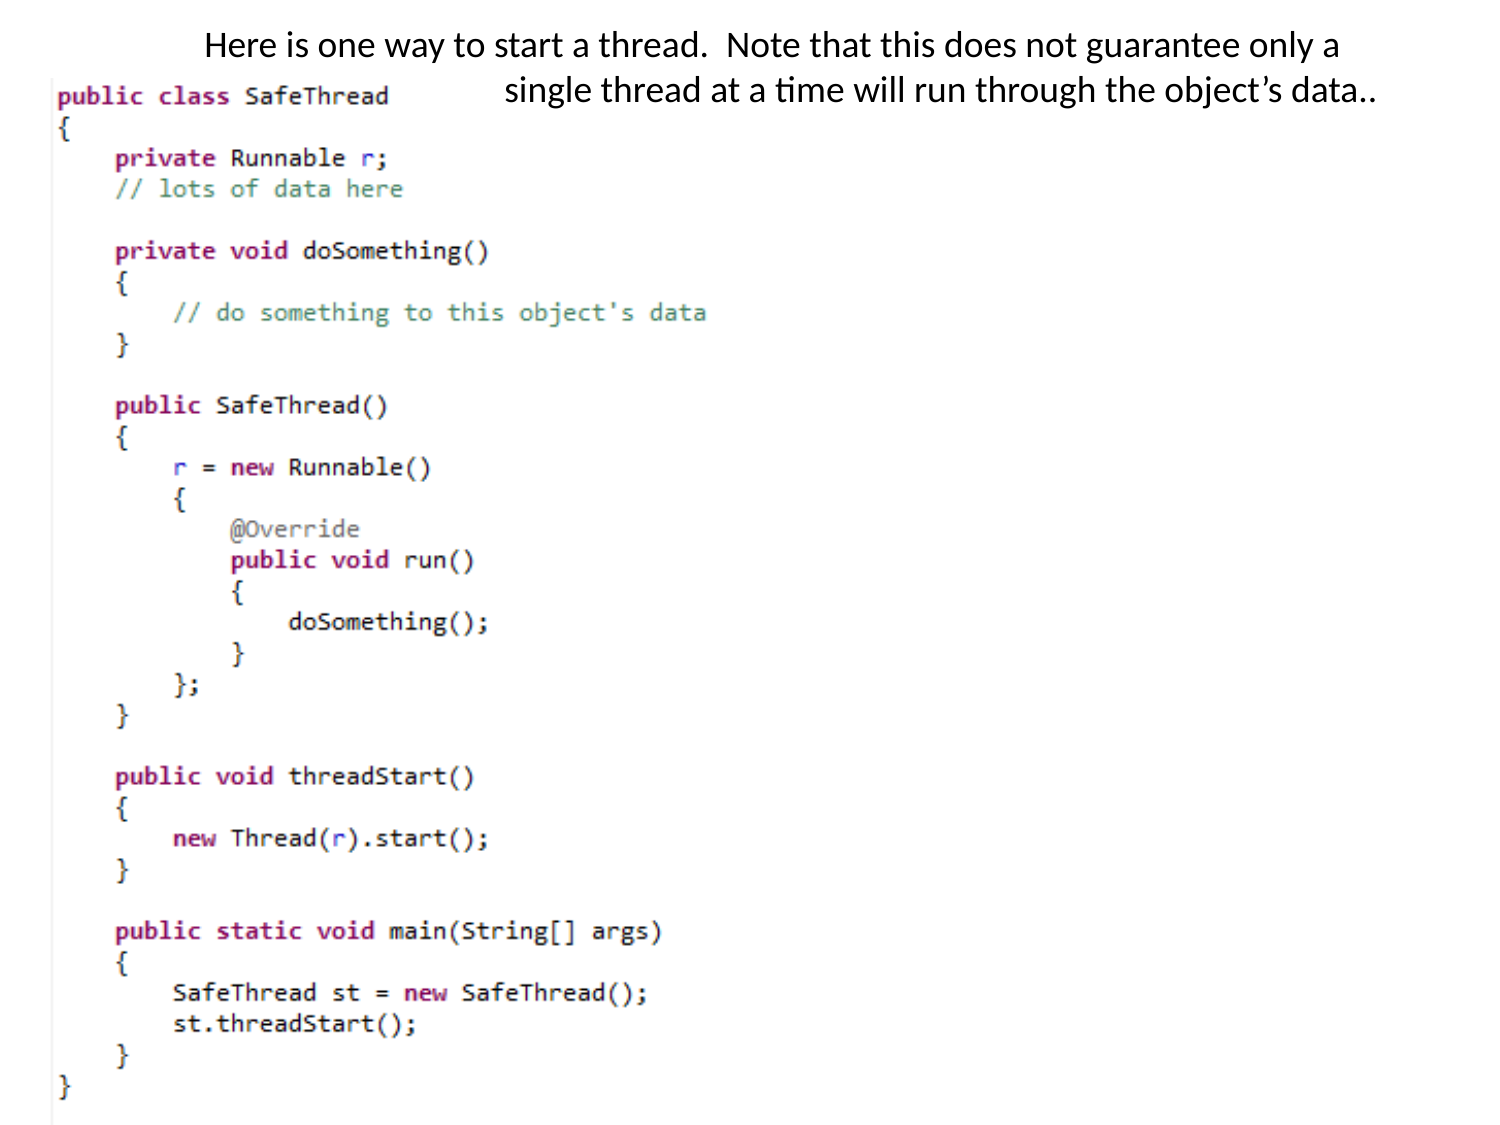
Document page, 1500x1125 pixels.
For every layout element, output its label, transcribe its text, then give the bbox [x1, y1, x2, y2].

picture [37, 77, 788, 1125]
text_box Here is one way to start a thread. Note that this does not guarantee only a single thread at a time will run through the object’s data.. [189, 12, 1394, 118]
